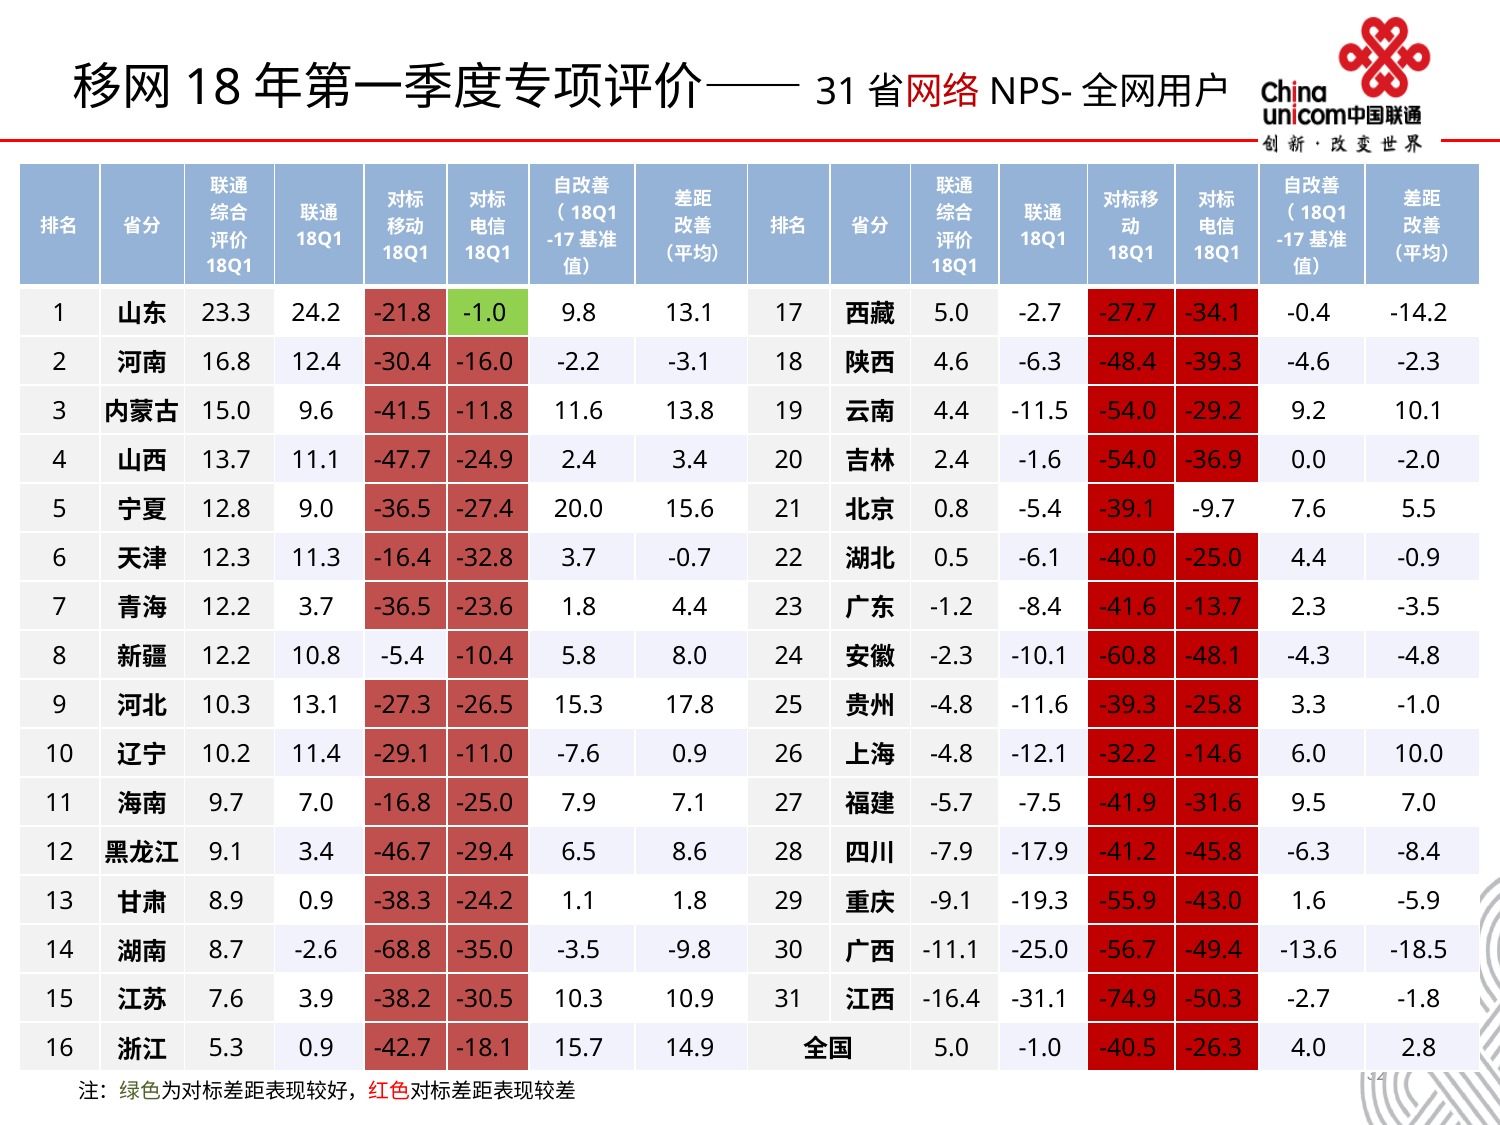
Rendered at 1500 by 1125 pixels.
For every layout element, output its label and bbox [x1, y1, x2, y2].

table_cell [1176, 827, 1258, 874]
table_cell [831, 827, 910, 874]
table_cell [1000, 1023, 1087, 1070]
table_cell [748, 435, 829, 482]
table_cell [1088, 729, 1174, 776]
table_cell [831, 680, 910, 727]
table_cell [530, 337, 634, 384]
table_cell [1000, 974, 1087, 1021]
table_cell [20, 827, 99, 874]
table_cell [831, 386, 910, 433]
table_cell [1366, 289, 1479, 335]
table_cell [1260, 729, 1364, 776]
table_cell [1088, 631, 1174, 678]
table_cell [1088, 533, 1174, 580]
table_cell [365, 484, 446, 531]
table_cell [636, 582, 747, 629]
table_cell [1176, 435, 1258, 482]
table_cell [831, 925, 910, 972]
table_cell [448, 289, 528, 335]
table_cell [20, 386, 99, 433]
table_cell [530, 876, 634, 923]
table_header [911, 164, 998, 284]
table_cell [748, 484, 829, 531]
table_cell [911, 925, 998, 972]
table_cell [101, 974, 184, 1021]
table_cell [20, 337, 99, 384]
table_cell [275, 533, 363, 580]
table_cell [448, 876, 528, 923]
table_cell [1176, 778, 1258, 825]
table_cell [101, 729, 184, 776]
table_cell [748, 1023, 910, 1070]
table_cell [365, 337, 446, 384]
table_cell [275, 484, 363, 531]
table_cell [185, 974, 274, 1021]
table_cell [748, 925, 829, 972]
table_cell [185, 631, 274, 678]
table_cell [1088, 876, 1174, 923]
table_cell [831, 876, 910, 923]
table_cell [1176, 289, 1258, 335]
table_cell [911, 778, 998, 825]
table_cell [275, 778, 363, 825]
table_cell [1366, 925, 1479, 972]
table_cell [1260, 533, 1364, 580]
table_cell [911, 289, 998, 335]
table_cell [1366, 631, 1479, 678]
table_cell [1088, 386, 1174, 433]
table_cell [1088, 925, 1174, 972]
table_cell [1000, 484, 1087, 531]
table_cell [748, 582, 829, 629]
table_cell [911, 435, 998, 482]
table_cell [20, 435, 99, 482]
table_cell [1088, 484, 1174, 531]
table_cell [1260, 386, 1364, 433]
table_cell [101, 435, 184, 482]
table_cell [1366, 386, 1479, 433]
table_cell [101, 876, 184, 923]
table_cell [1000, 631, 1087, 678]
table_cell [530, 289, 634, 335]
table_cell [365, 974, 446, 1021]
table_cell [448, 729, 528, 776]
table_cell [911, 827, 998, 874]
table_cell [448, 435, 528, 482]
table_cell [1260, 484, 1364, 531]
table_cell [1366, 582, 1479, 629]
table_cell [365, 435, 446, 482]
text_box [63, 1070, 982, 1111]
table_cell [748, 876, 829, 923]
table_cell [911, 680, 998, 727]
table_cell [1366, 337, 1479, 384]
table_cell [448, 1023, 528, 1070]
table_cell [911, 386, 998, 433]
table_cell [448, 827, 528, 874]
table_cell [1000, 876, 1087, 923]
table_cell [448, 680, 528, 727]
table_cell [448, 337, 528, 384]
table_cell [636, 925, 747, 972]
table_cell [748, 729, 829, 776]
table_cell [185, 533, 274, 580]
table_cell [1260, 435, 1364, 482]
table_cell [185, 1023, 274, 1070]
picture [1332, 867, 1500, 1125]
table_cell [20, 631, 99, 678]
table_header [530, 164, 634, 284]
table_header [1260, 164, 1364, 284]
table_cell [101, 680, 184, 727]
table_cell [1366, 729, 1479, 776]
table_cell [1088, 827, 1174, 874]
table_cell [1000, 827, 1087, 874]
table_cell [1260, 337, 1364, 384]
table_cell [748, 974, 829, 1021]
table_cell [831, 729, 910, 776]
table_cell [636, 1023, 747, 1070]
table_cell [101, 827, 184, 874]
table_cell [275, 631, 363, 678]
table_cell [101, 1023, 184, 1070]
table_cell [1000, 778, 1087, 825]
table_cell [185, 582, 274, 629]
table_cell [20, 582, 99, 629]
table_cell [1088, 582, 1174, 629]
table_cell [1000, 289, 1087, 335]
table_header [831, 164, 910, 284]
table_cell [185, 729, 274, 776]
table_cell [1366, 778, 1479, 825]
table_cell [185, 289, 274, 335]
table_cell [1260, 876, 1364, 923]
table_cell [365, 386, 446, 433]
table_cell [530, 925, 634, 972]
table_cell [911, 533, 998, 580]
table_cell [1176, 582, 1258, 629]
table_cell [530, 974, 634, 1021]
table_cell [365, 533, 446, 580]
table_cell [636, 974, 747, 1021]
table_cell [748, 680, 829, 727]
table_cell [1366, 1023, 1479, 1070]
table_cell [748, 778, 829, 825]
table_cell [1260, 827, 1364, 874]
table_cell [1366, 680, 1479, 727]
table_cell [1088, 680, 1174, 727]
table_cell [1176, 533, 1258, 580]
table_cell [911, 631, 998, 678]
table_cell [1366, 974, 1479, 1021]
table_cell [365, 631, 446, 678]
table_cell [101, 631, 184, 678]
table_cell [831, 337, 910, 384]
table_cell [275, 289, 363, 335]
table_cell [275, 1023, 363, 1070]
table_header [20, 164, 99, 284]
table_header [1088, 164, 1174, 284]
table_cell [448, 778, 528, 825]
table_cell [1366, 876, 1479, 923]
table_cell [185, 925, 274, 972]
table_cell [101, 582, 184, 629]
table_cell [275, 435, 363, 482]
table_cell [1260, 289, 1364, 335]
table_cell [365, 876, 446, 923]
table_cell [275, 680, 363, 727]
table_cell [20, 778, 99, 825]
table_cell [275, 729, 363, 776]
table_cell [530, 582, 634, 629]
table_cell [748, 631, 829, 678]
table_cell [185, 827, 274, 874]
table_cell [185, 484, 274, 531]
table_cell [1000, 533, 1087, 580]
table_cell [365, 925, 446, 972]
table_cell [636, 484, 747, 531]
picture [1258, 11, 1441, 159]
table_cell [448, 386, 528, 433]
table_cell [530, 386, 634, 433]
table_cell [20, 1023, 99, 1070]
table_cell [365, 1023, 446, 1070]
table_cell [1366, 533, 1479, 580]
table_cell [275, 974, 363, 1021]
table_cell [185, 337, 274, 384]
table_cell [636, 386, 747, 433]
table_cell [20, 484, 99, 531]
table_cell [1088, 435, 1174, 482]
table_cell [1366, 827, 1479, 874]
table_cell [636, 827, 747, 874]
table_cell [1176, 974, 1258, 1021]
table_cell [448, 533, 528, 580]
table_cell [448, 974, 528, 1021]
table_cell [1000, 386, 1087, 433]
table_cell [636, 337, 747, 384]
table_cell [101, 533, 184, 580]
table_cell [1176, 386, 1258, 433]
table_cell [1176, 925, 1258, 972]
table_cell [911, 1023, 998, 1070]
table_cell [101, 484, 184, 531]
table_cell [448, 582, 528, 629]
table_cell [530, 533, 634, 580]
table_cell [101, 386, 184, 433]
table_cell [636, 680, 747, 727]
table_cell [911, 337, 998, 384]
table_header [448, 164, 528, 284]
table_cell [831, 778, 910, 825]
table_cell [448, 484, 528, 531]
table_cell [1176, 1023, 1258, 1070]
table_header [748, 164, 829, 284]
table_cell [911, 876, 998, 923]
table_cell [748, 289, 829, 335]
table_cell [1000, 925, 1087, 972]
table_cell [1000, 680, 1087, 727]
table_cell [530, 827, 634, 874]
table_cell [185, 876, 274, 923]
table_cell [448, 631, 528, 678]
table_cell [275, 582, 363, 629]
table_cell [530, 1023, 634, 1070]
table_cell [275, 876, 363, 923]
table_cell [831, 974, 910, 1021]
table_cell [636, 778, 747, 825]
table_cell [1088, 1023, 1174, 1070]
table_header [101, 164, 184, 284]
table_cell [1176, 631, 1258, 678]
table_header [636, 164, 747, 284]
table_cell [1366, 435, 1479, 482]
table_cell [636, 876, 747, 923]
table_cell [185, 386, 274, 433]
table_cell [185, 435, 274, 482]
table_cell [748, 386, 829, 433]
table_cell [275, 827, 363, 874]
table_cell [1088, 337, 1174, 384]
table_cell [1000, 435, 1087, 482]
table_cell [365, 778, 446, 825]
table_cell [1366, 484, 1479, 531]
table_cell [365, 289, 446, 335]
table_cell [831, 289, 910, 335]
table_cell [20, 729, 99, 776]
table_cell [1176, 484, 1258, 531]
table_cell [911, 729, 998, 776]
table_cell [911, 582, 998, 629]
table_cell [1088, 778, 1174, 825]
table_header [1366, 164, 1479, 284]
table_cell [530, 631, 634, 678]
table_cell [1260, 680, 1364, 727]
table_cell [1260, 925, 1364, 972]
table_cell [448, 925, 528, 972]
table_cell [20, 876, 99, 923]
table_cell [636, 435, 747, 482]
table_cell [911, 974, 998, 1021]
table_cell [831, 631, 910, 678]
table_cell [530, 484, 634, 531]
table_cell [530, 435, 634, 482]
table_cell [365, 827, 446, 874]
table_cell [530, 778, 634, 825]
table_cell [748, 337, 829, 384]
table_header [275, 164, 363, 284]
table_cell [1176, 876, 1258, 923]
table_cell [275, 925, 363, 972]
table_header [1000, 164, 1087, 284]
table_cell [1260, 582, 1364, 629]
table_cell [1176, 729, 1258, 776]
table_cell [1000, 582, 1087, 629]
table_cell [1260, 974, 1364, 1021]
table_cell [831, 484, 910, 531]
table_cell [1176, 337, 1258, 384]
table_cell [911, 484, 998, 531]
table_cell [20, 974, 99, 1021]
table_cell [20, 533, 99, 580]
table_cell [365, 680, 446, 727]
table_cell [185, 778, 274, 825]
table_cell [530, 729, 634, 776]
table_cell [365, 582, 446, 629]
table_cell [636, 289, 747, 335]
table_cell [1088, 289, 1174, 335]
table_cell [20, 925, 99, 972]
table_cell [831, 582, 910, 629]
table_cell [101, 337, 184, 384]
table_cell [275, 337, 363, 384]
table_cell [1000, 729, 1087, 776]
table_cell [185, 680, 274, 727]
table_cell [831, 435, 910, 482]
table_cell [20, 289, 99, 335]
table_cell [101, 778, 184, 825]
table_cell [636, 631, 747, 678]
table_cell [101, 289, 184, 335]
table_cell [636, 533, 747, 580]
table_cell [748, 827, 829, 874]
table_cell [365, 729, 446, 776]
table_header [1176, 164, 1258, 284]
table_cell [1260, 1023, 1364, 1070]
table_cell [636, 729, 747, 776]
table_cell [831, 533, 910, 580]
table_cell [1260, 778, 1364, 825]
title [57, 46, 1440, 130]
table_cell [748, 533, 829, 580]
table_header [365, 164, 446, 284]
table_cell [101, 925, 184, 972]
table_cell [530, 680, 634, 727]
table_cell [1260, 631, 1364, 678]
table_cell [1176, 680, 1258, 727]
table_cell [275, 386, 363, 433]
table_cell [1088, 974, 1174, 1021]
table_header [185, 164, 274, 284]
table_cell [20, 680, 99, 727]
table_cell [1000, 337, 1087, 384]
